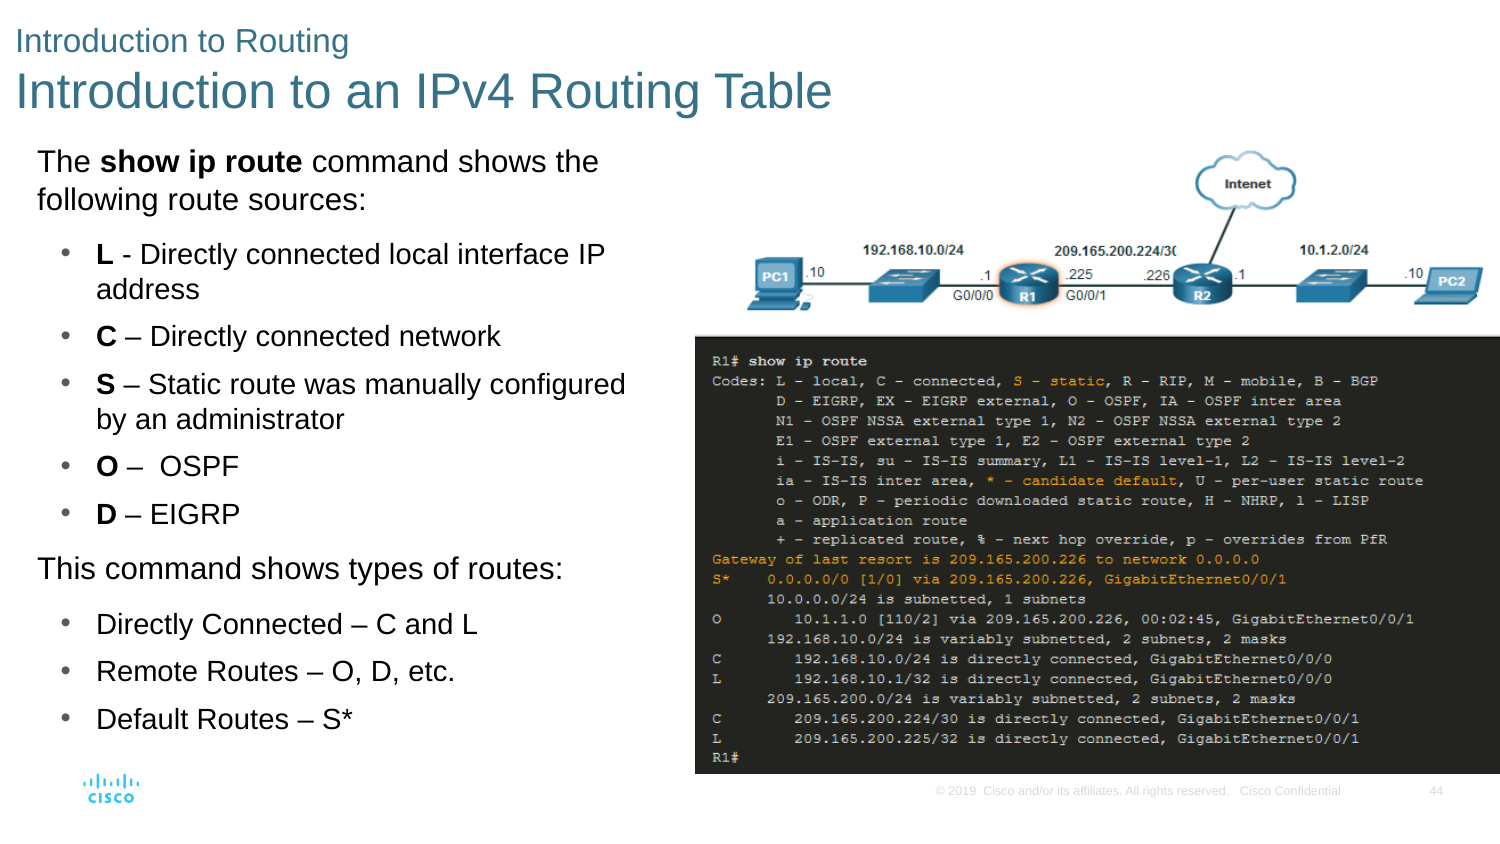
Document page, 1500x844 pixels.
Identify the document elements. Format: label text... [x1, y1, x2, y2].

picture [695, 133, 1500, 775]
list The show ip route command shows the following route sources: L - Directly connected local interface IP address C – Directly connected network S – Static route was manually configured by an administrator O – OSPF D – EIGRP This command shows types of routes: Directly Connected – C and L Remote Routes – O, D, etc. Default Routes – S* [22, 134, 675, 745]
title Introduction to Routing Introduction to an IPv4 Routing Table [0, 6, 1500, 131]
